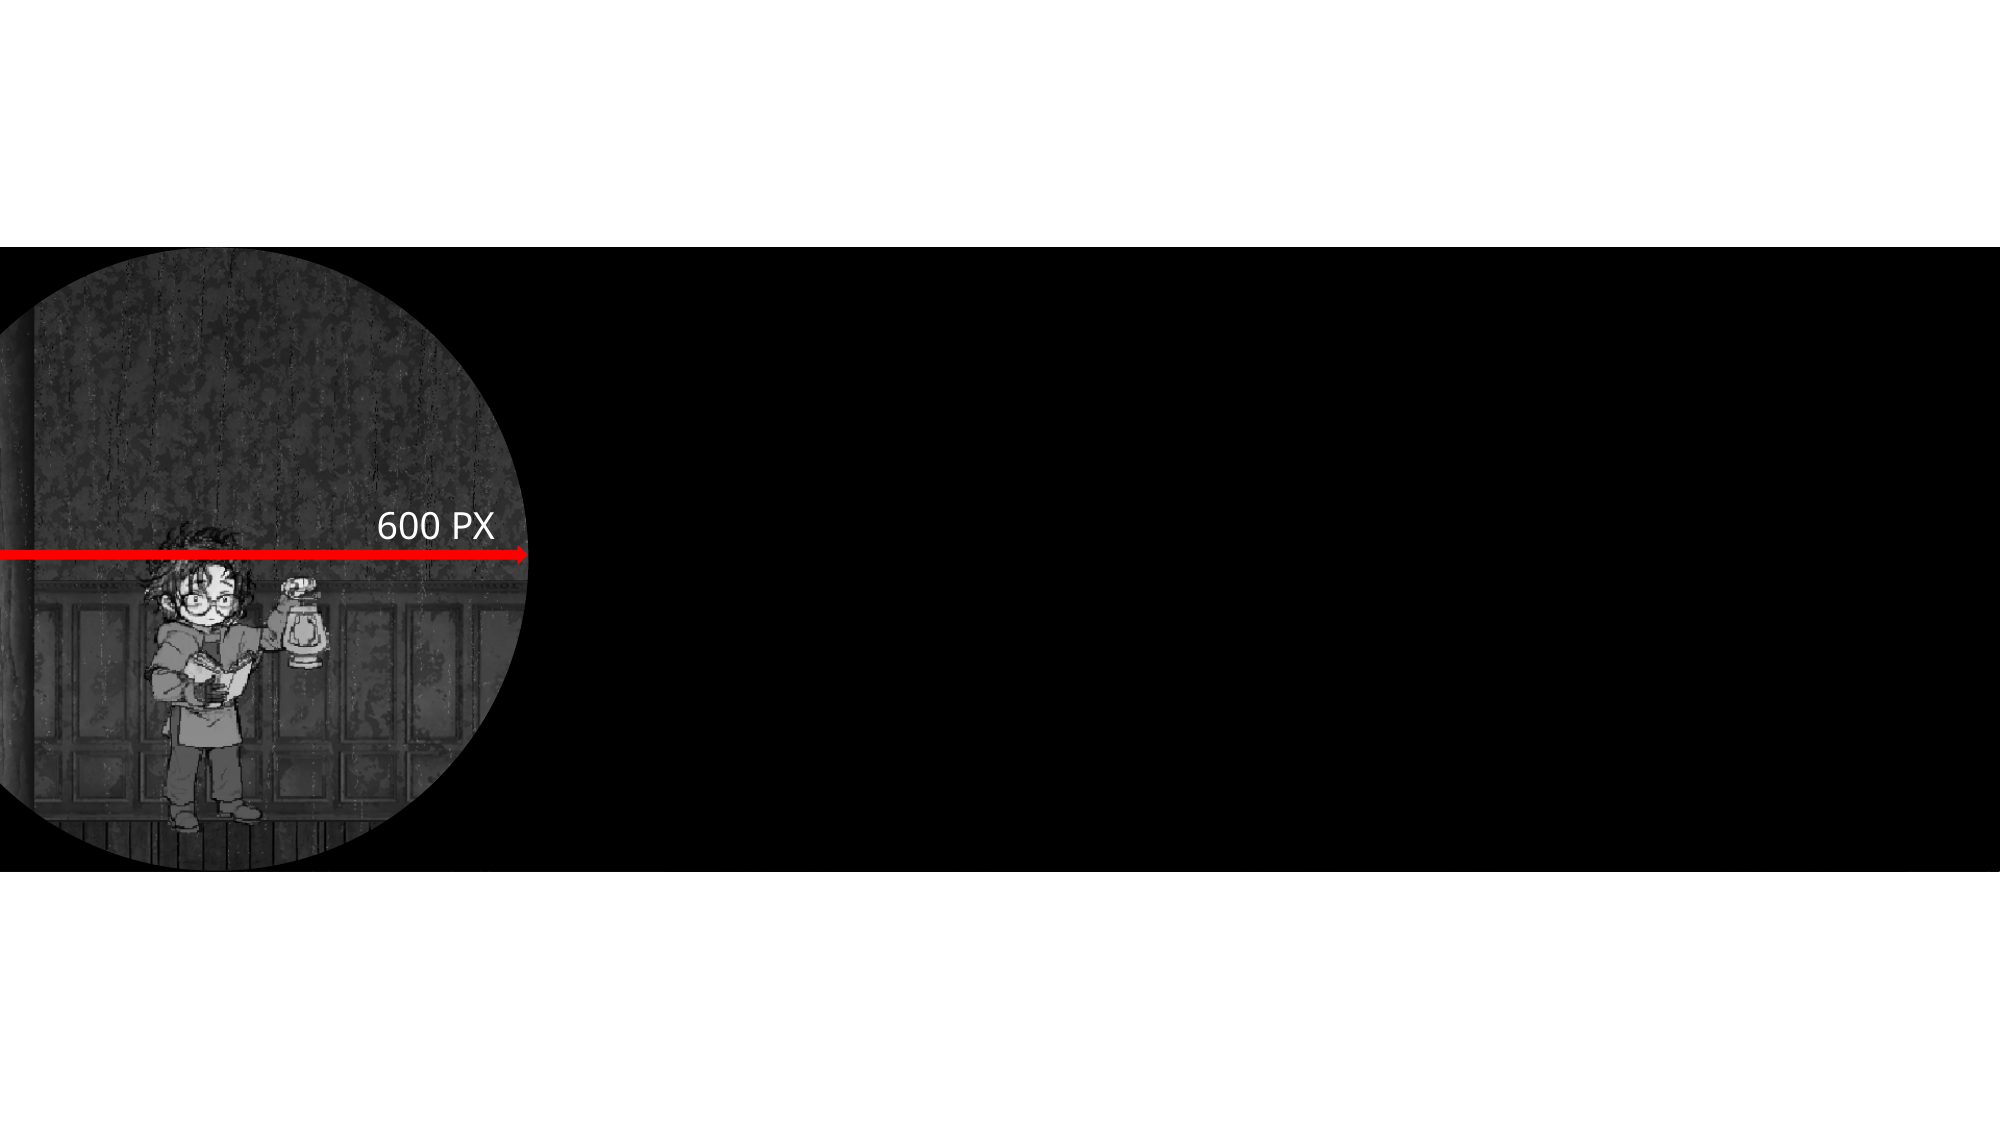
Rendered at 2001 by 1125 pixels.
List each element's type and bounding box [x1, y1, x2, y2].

text_box [0, 247, 1999, 872]
